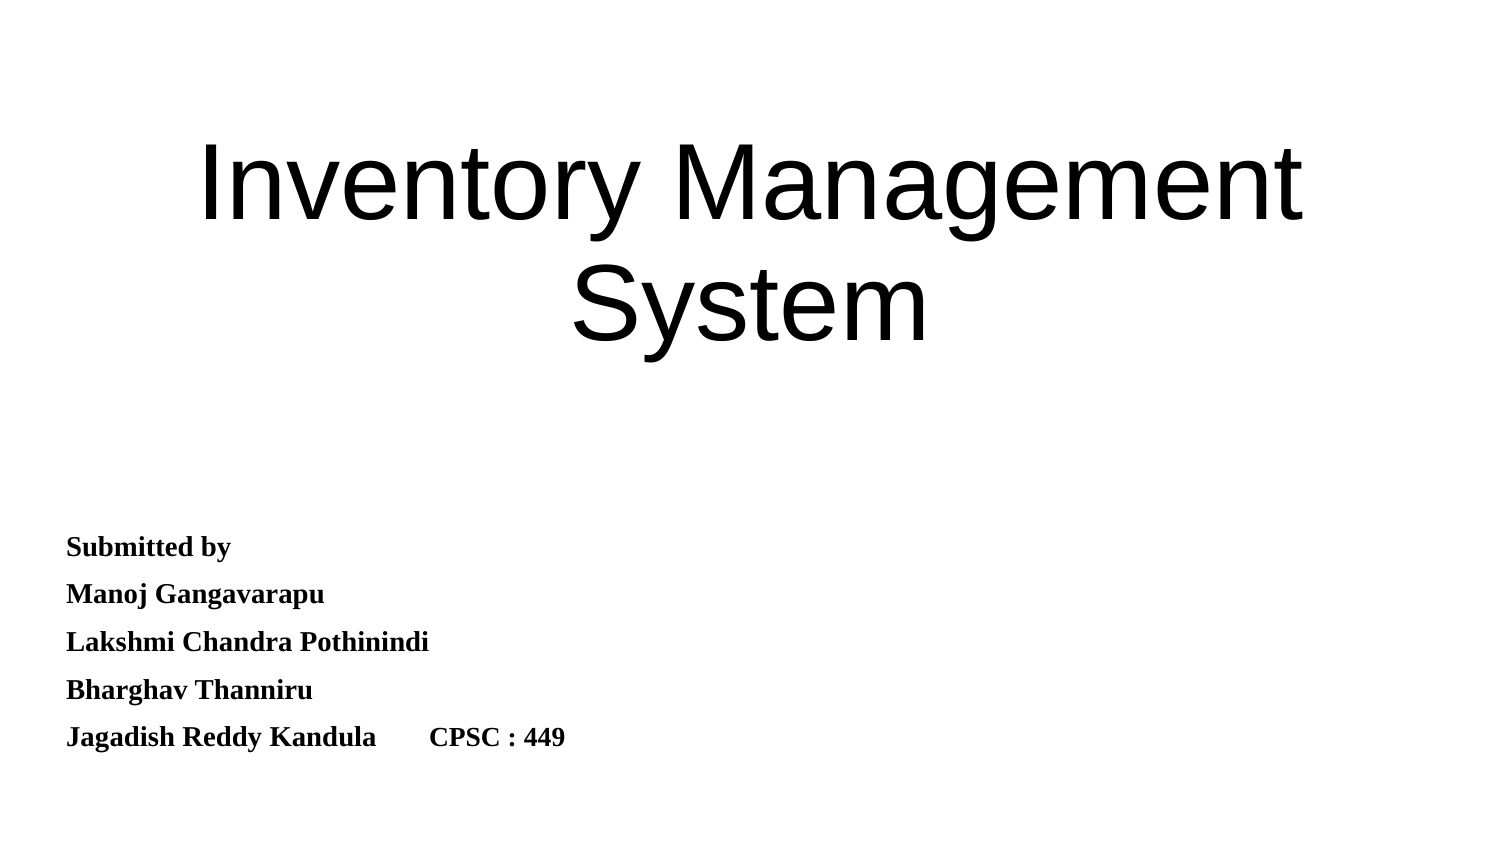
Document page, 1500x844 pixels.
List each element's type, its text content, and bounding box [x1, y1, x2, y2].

title Inventory Management System [51, 42, 1449, 379]
subtitle Submitted by Manoj Gangavarapu Lakshmi Chandra Pothinindi Bharghav Thanniru Jagadish Reddy Kandula CPSC : 449 [51, 464, 1449, 844]
